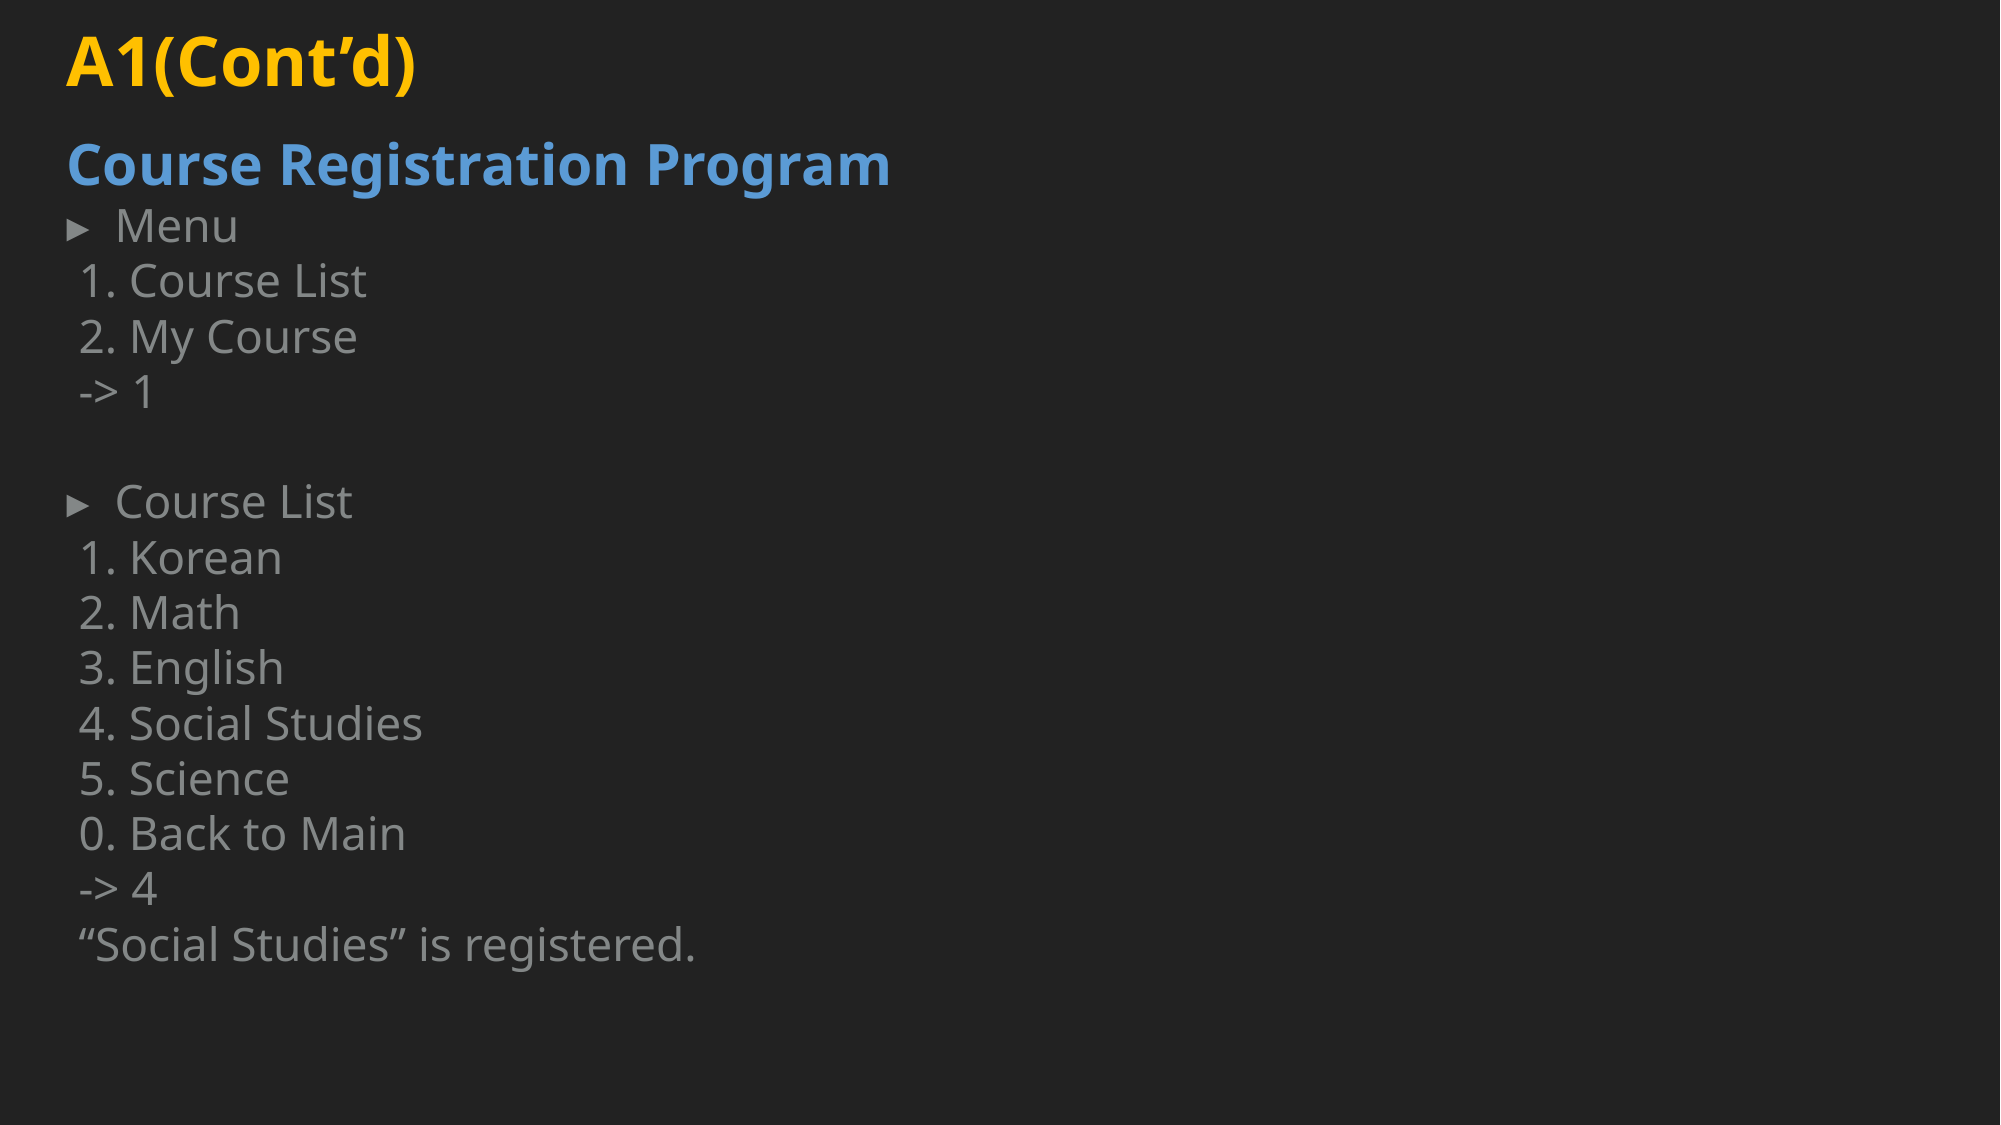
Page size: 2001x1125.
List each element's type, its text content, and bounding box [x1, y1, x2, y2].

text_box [62, 137, 1938, 375]
list A1(Cont’d) [62, 14, 1782, 105]
